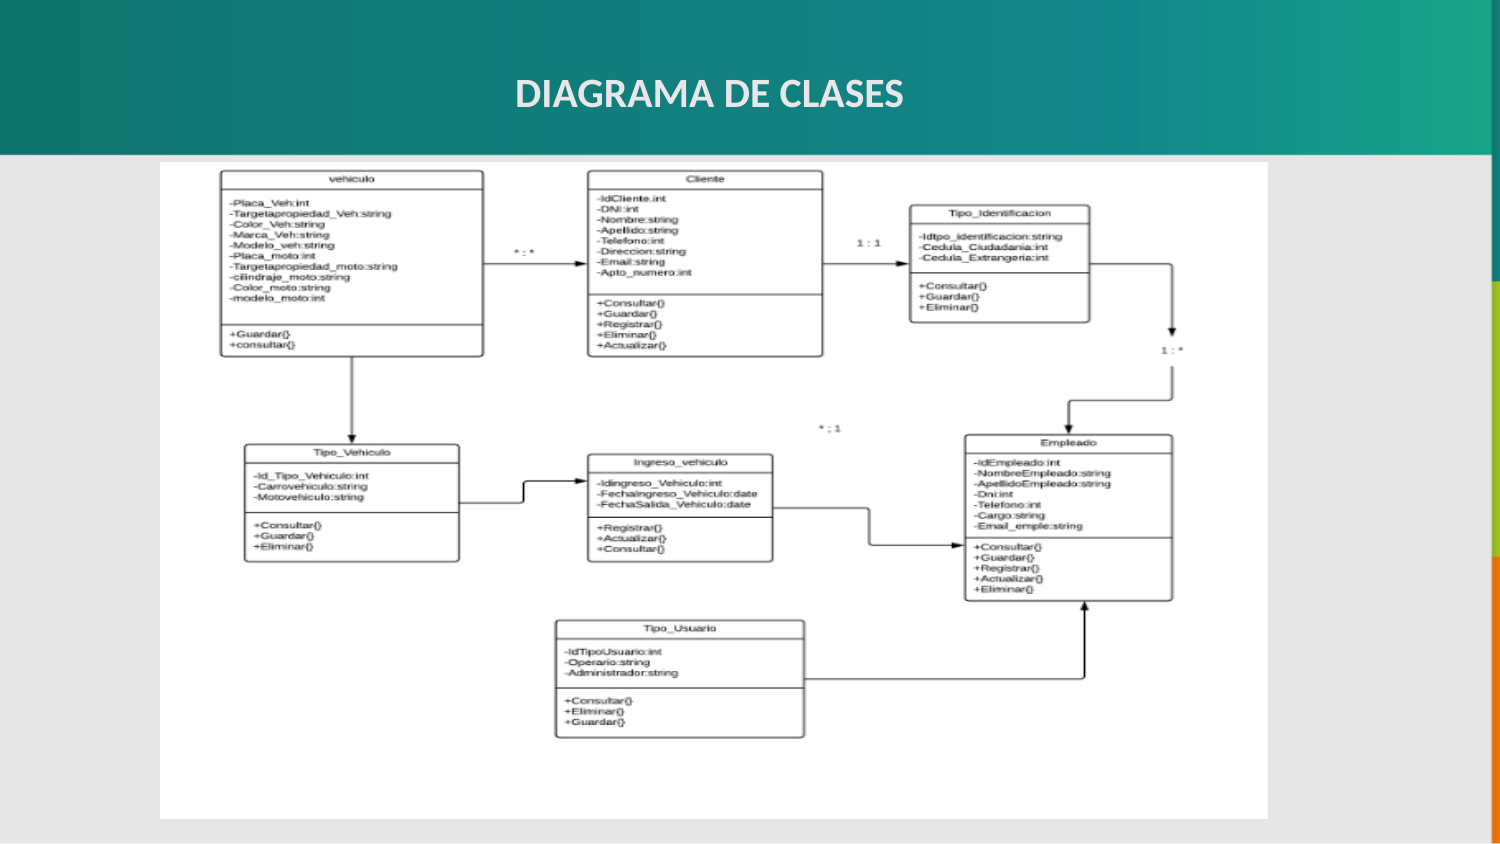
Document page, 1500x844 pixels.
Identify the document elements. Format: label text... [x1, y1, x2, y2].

text_box DIAGRAMA DE CLASES [64, 57, 1355, 123]
picture [0, 0, 1500, 844]
